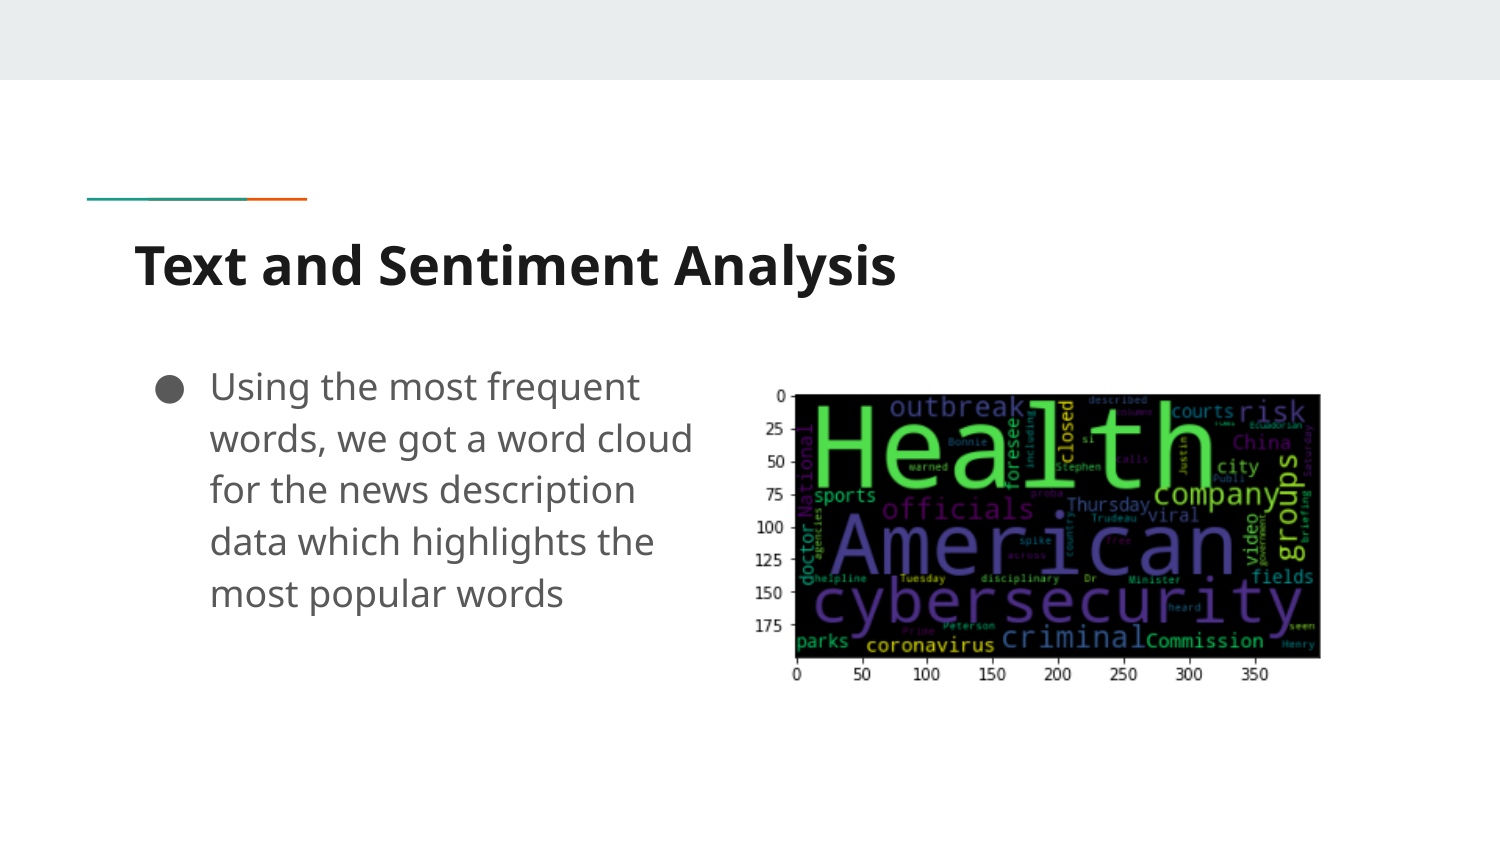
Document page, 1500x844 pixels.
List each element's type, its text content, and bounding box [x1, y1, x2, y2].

picture [749, 381, 1335, 691]
title Text and Sentiment Analysis [119, 216, 1381, 305]
list Using the most frequent words, we got a word cloud for the news description data which highlights the most popular words [119, 341, 739, 712]
